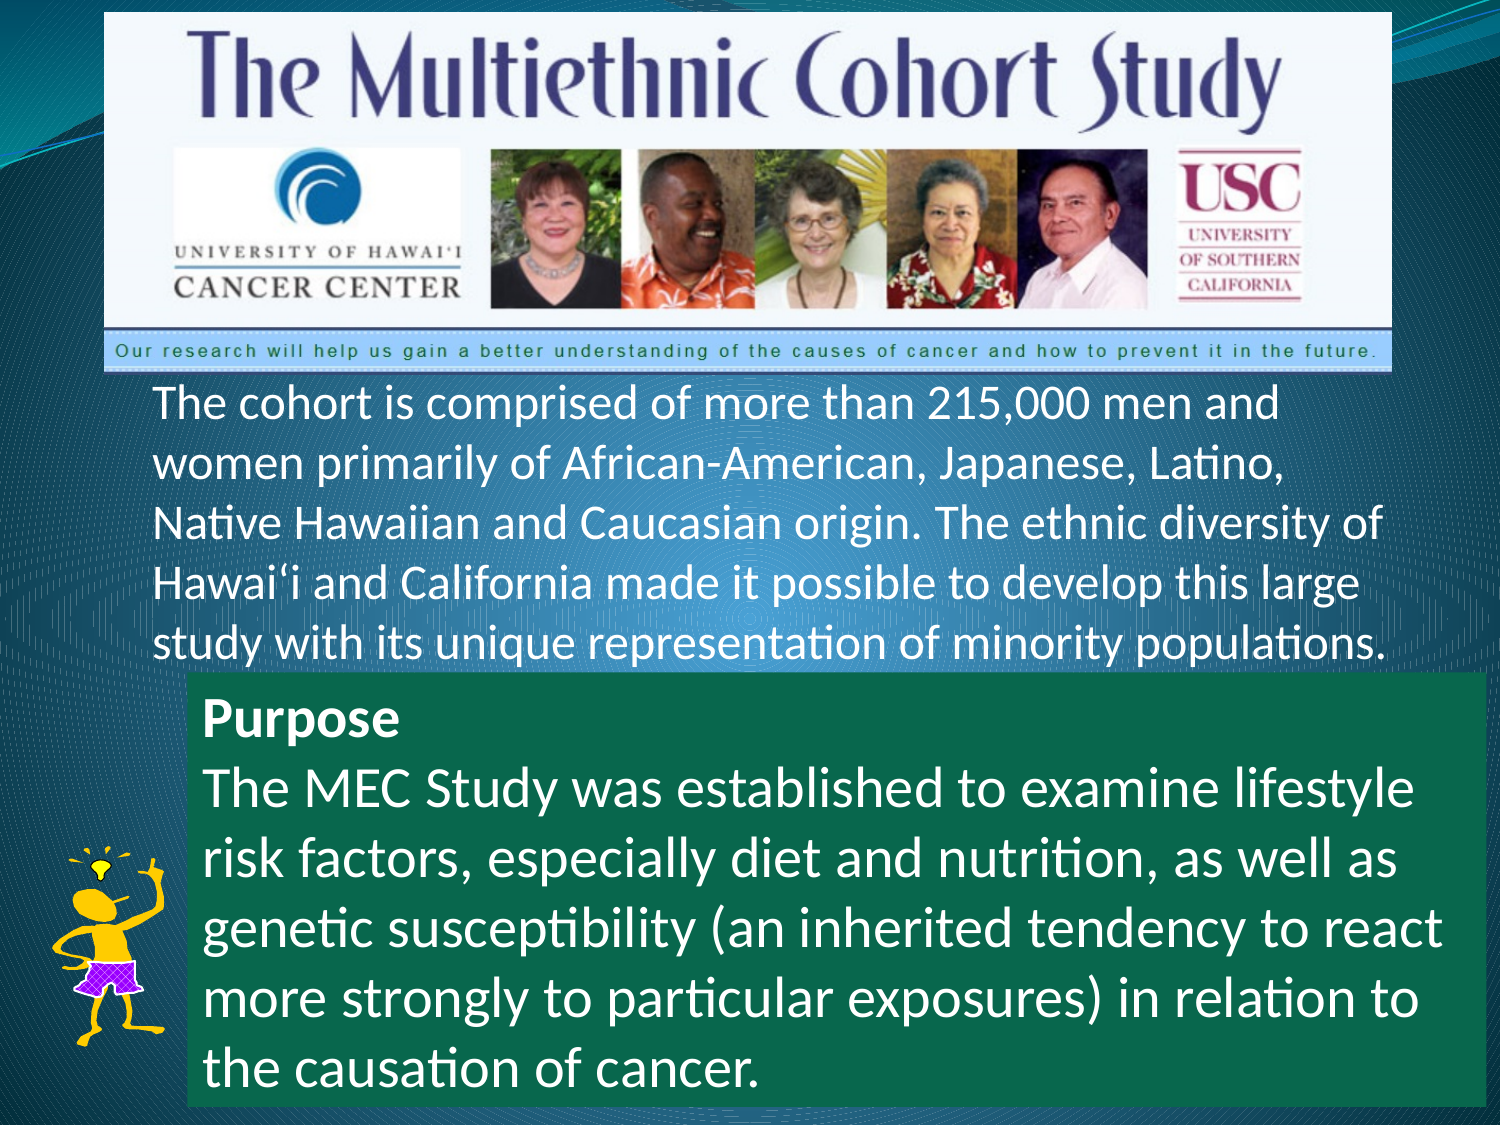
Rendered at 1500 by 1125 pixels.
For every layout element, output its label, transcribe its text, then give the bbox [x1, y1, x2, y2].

text_box Purpose The MEC Study was established to examine lifestyle risk factors, especially diet and nutrition, as well as genetic susceptibility (an inherited tendency to react more strongly to particular exposures) in relation to the causation of cancer. [187, 672, 1487, 1107]
picture [103, 12, 1392, 376]
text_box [51, 845, 165, 1047]
text_box The cohort is comprised of more than 215,000 men and women primarily of African-American, Japanese, Latino, Native Hawaiian and Caucasian origin. The ethnic diversity of Hawai‘i and California made it possible to develop this large study with its unique representation of minority populations. [137, 362, 1430, 723]
